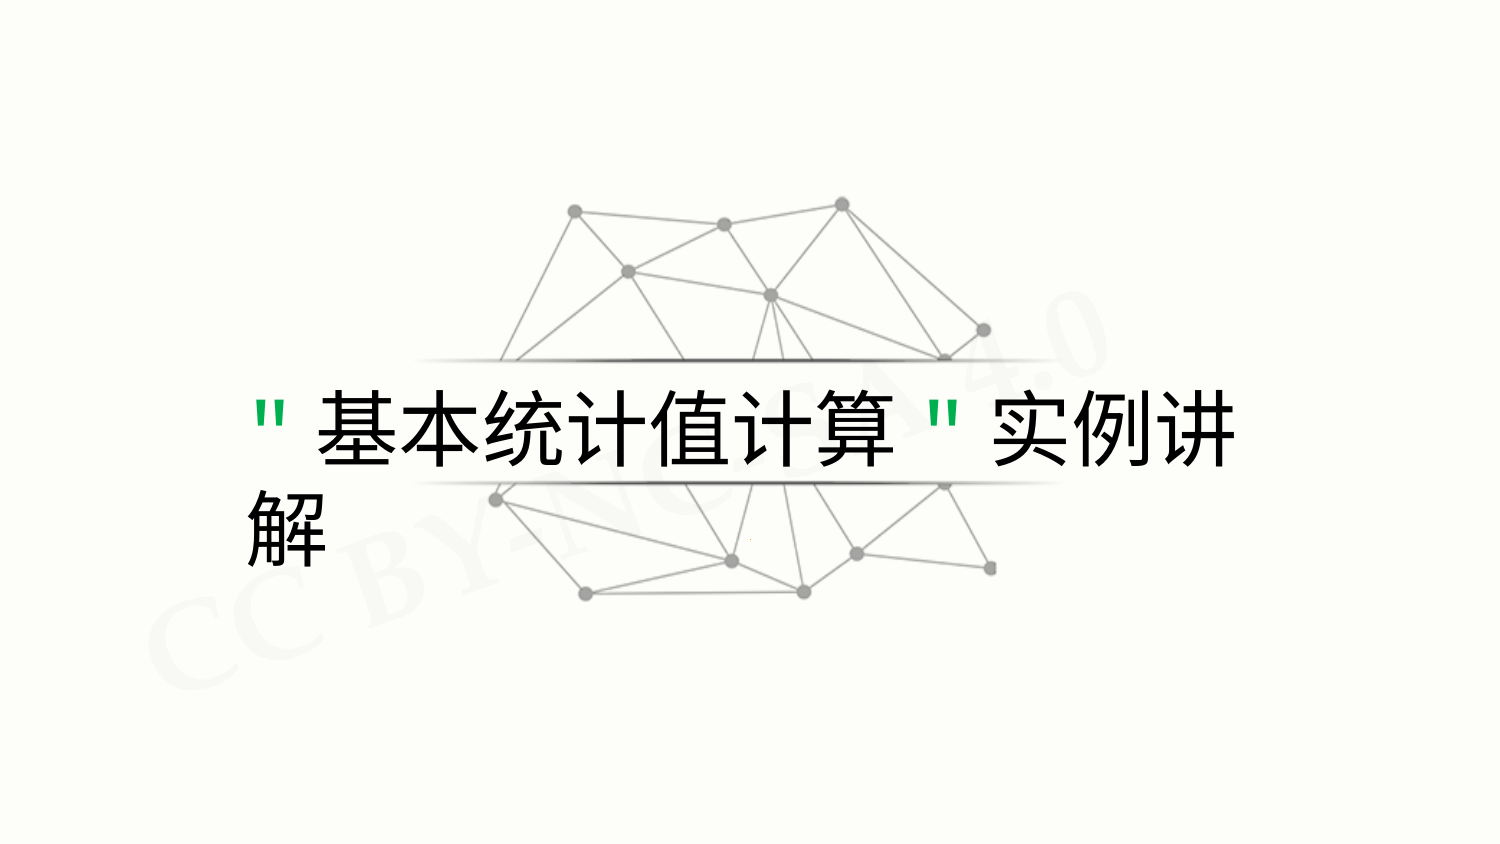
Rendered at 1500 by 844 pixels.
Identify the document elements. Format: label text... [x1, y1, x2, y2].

text_box "基本统计值计算"实例讲解 [243, 377, 1257, 578]
text_box [312, 173, 1128, 377]
text_box [148, 495, 499, 690]
text_box [312, 578, 1128, 664]
